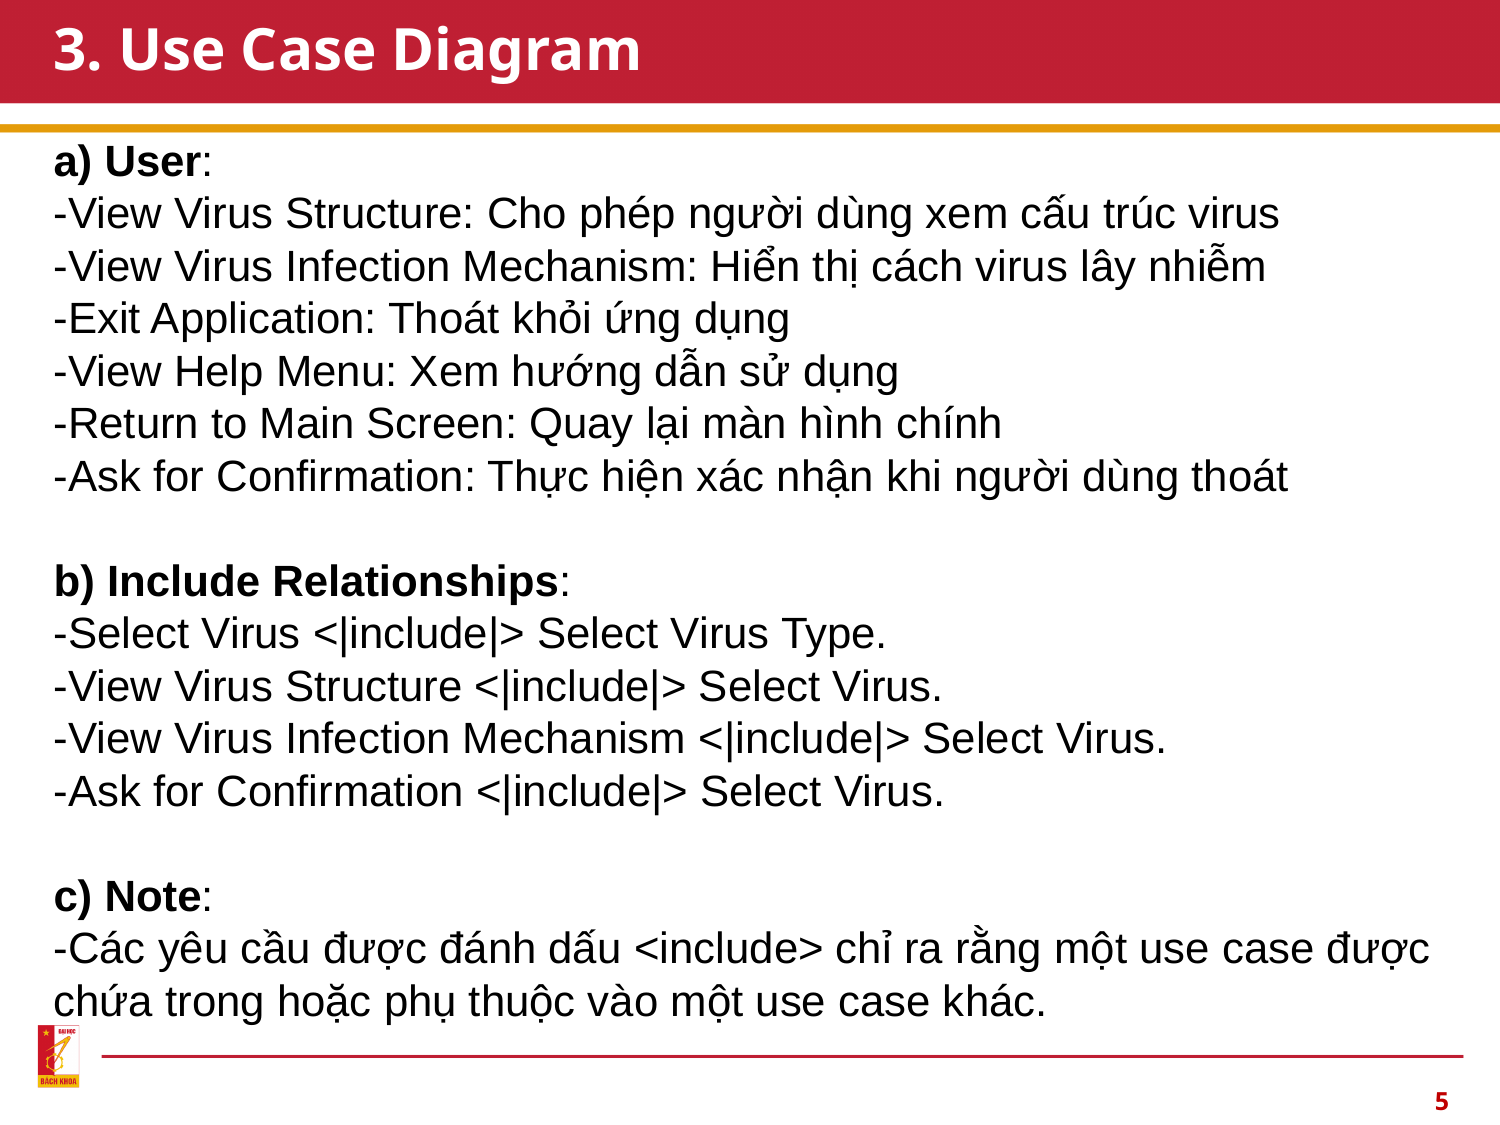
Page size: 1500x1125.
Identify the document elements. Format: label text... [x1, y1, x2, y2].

title 3. Use Case Diagram [38, 12, 1462, 87]
slide_number 5 [1126, 1078, 1464, 1125]
picture [0, 0, 1500, 1125]
list a) User: -View Virus Structure: Cho phép người dùng xem cấu trúc virus -View Virus Infection Mechanism: Hiển thị cách virus lây nhiễm -Exit Application: Thoát khỏi ứng dụng -View Help Menu: Xem hướng dẫn sử dụng -Return to Main Screen: Quay lại màn hình chính -Ask for Confirmation: Thực hiện xác nhận khi người dùng thoát b) Include Relationships: -Select Virus <|include|> Select Virus Type. -View Virus Structure <|include|> Select Virus. -View Virus Infection Mechanism <|include|> Select Virus. -Ask for Confirmation <|include|> Select Virus. c) Note: -Các yêu cầu được đánh dấu <include> chỉ ra rằng một use case được chứa trong hoặc phụ thuộc vào một use case khác. [38, 125, 1462, 1033]
